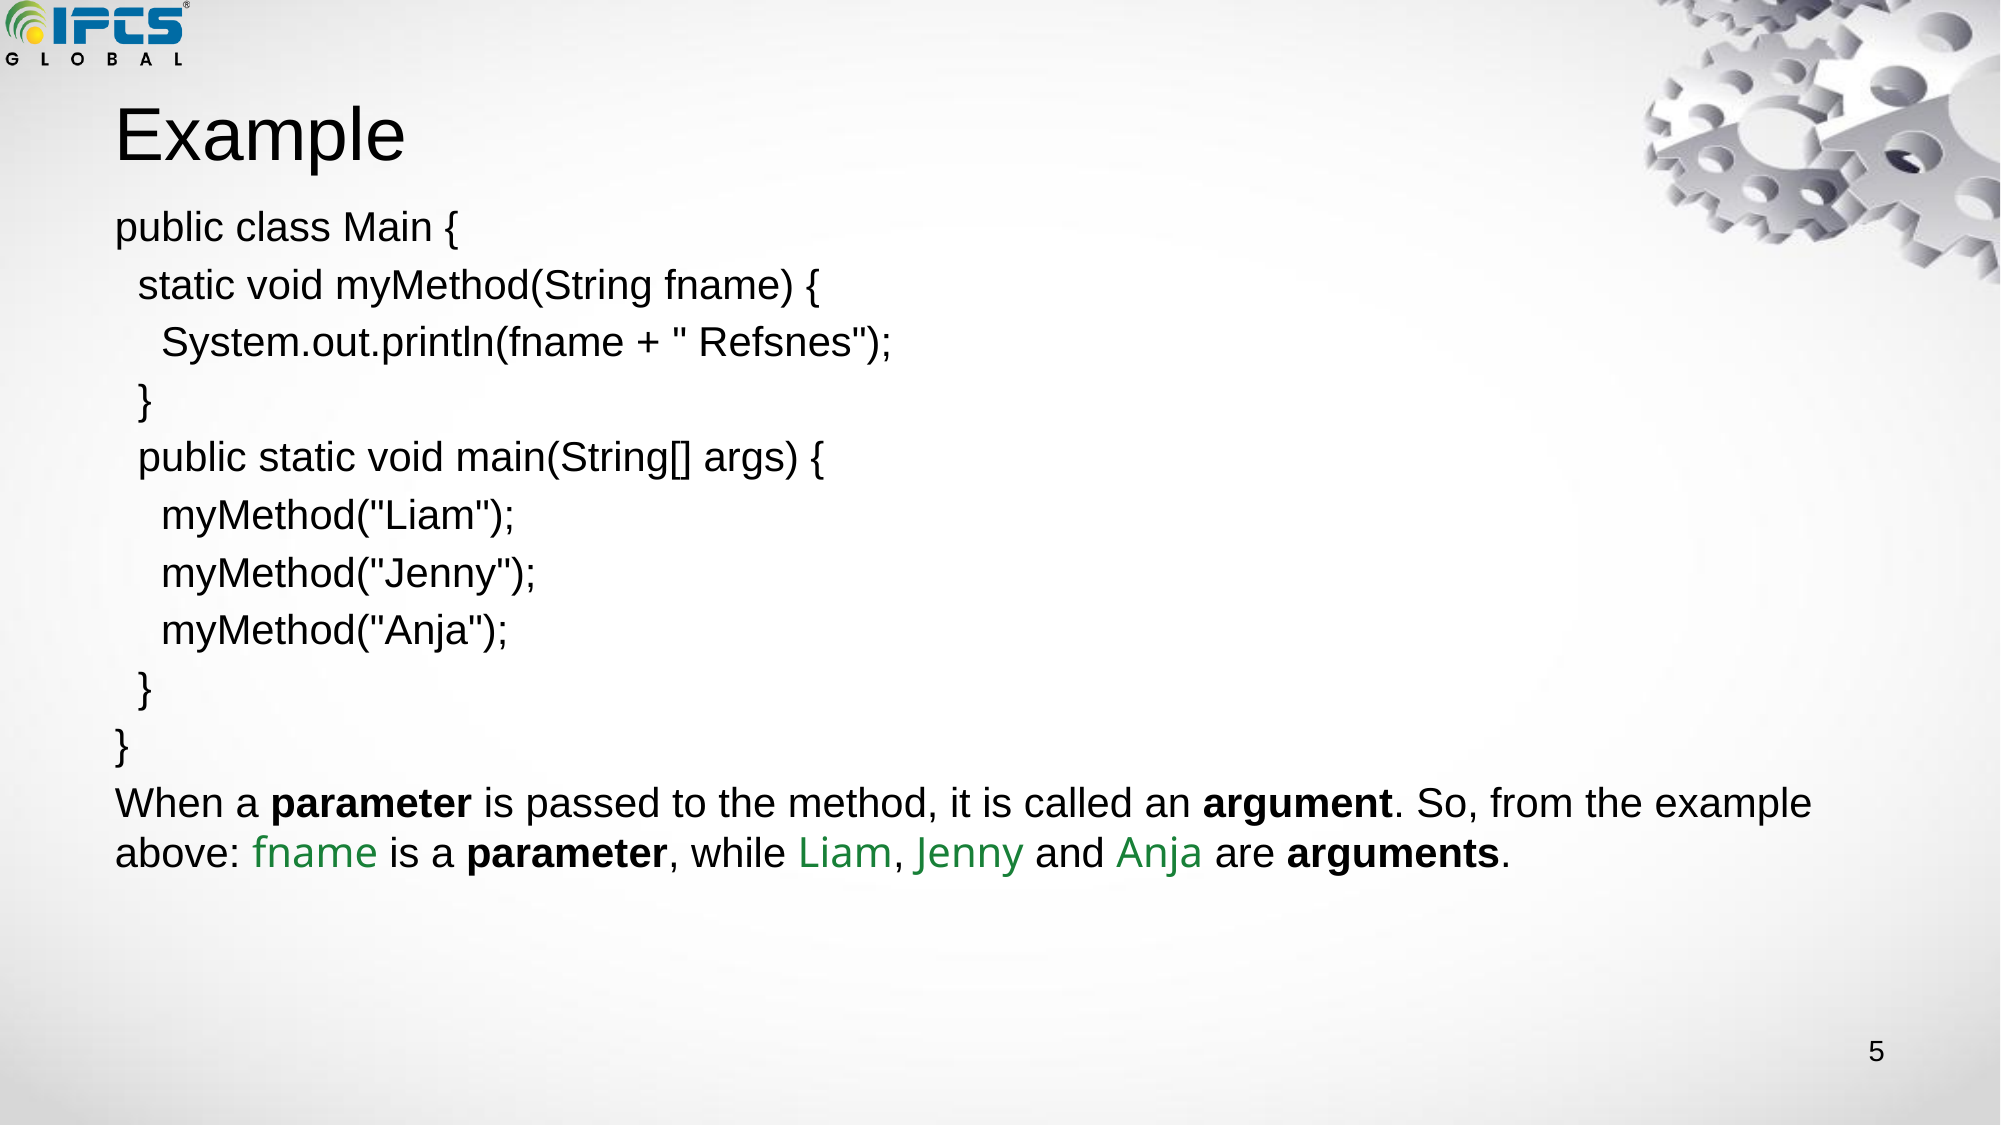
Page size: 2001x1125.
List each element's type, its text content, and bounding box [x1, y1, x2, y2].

list public class Main { static void myMethod(String fname) { System.out.println(fname + " Refsnes"); } public static void main(String[] args) { myMethod("Liam"); myMethod("Jenny"); myMethod("Anja"); } } When a parameter is passed to the method, it is called an argument. So, from the example above: fname is a parameter, while Liam, Jenny and Anja are arguments. [99, 192, 1900, 1006]
title Example [99, 77, 1900, 174]
slide_number ‹#› [1433, 1024, 1900, 1103]
picture [0, 0, 2001, 1125]
